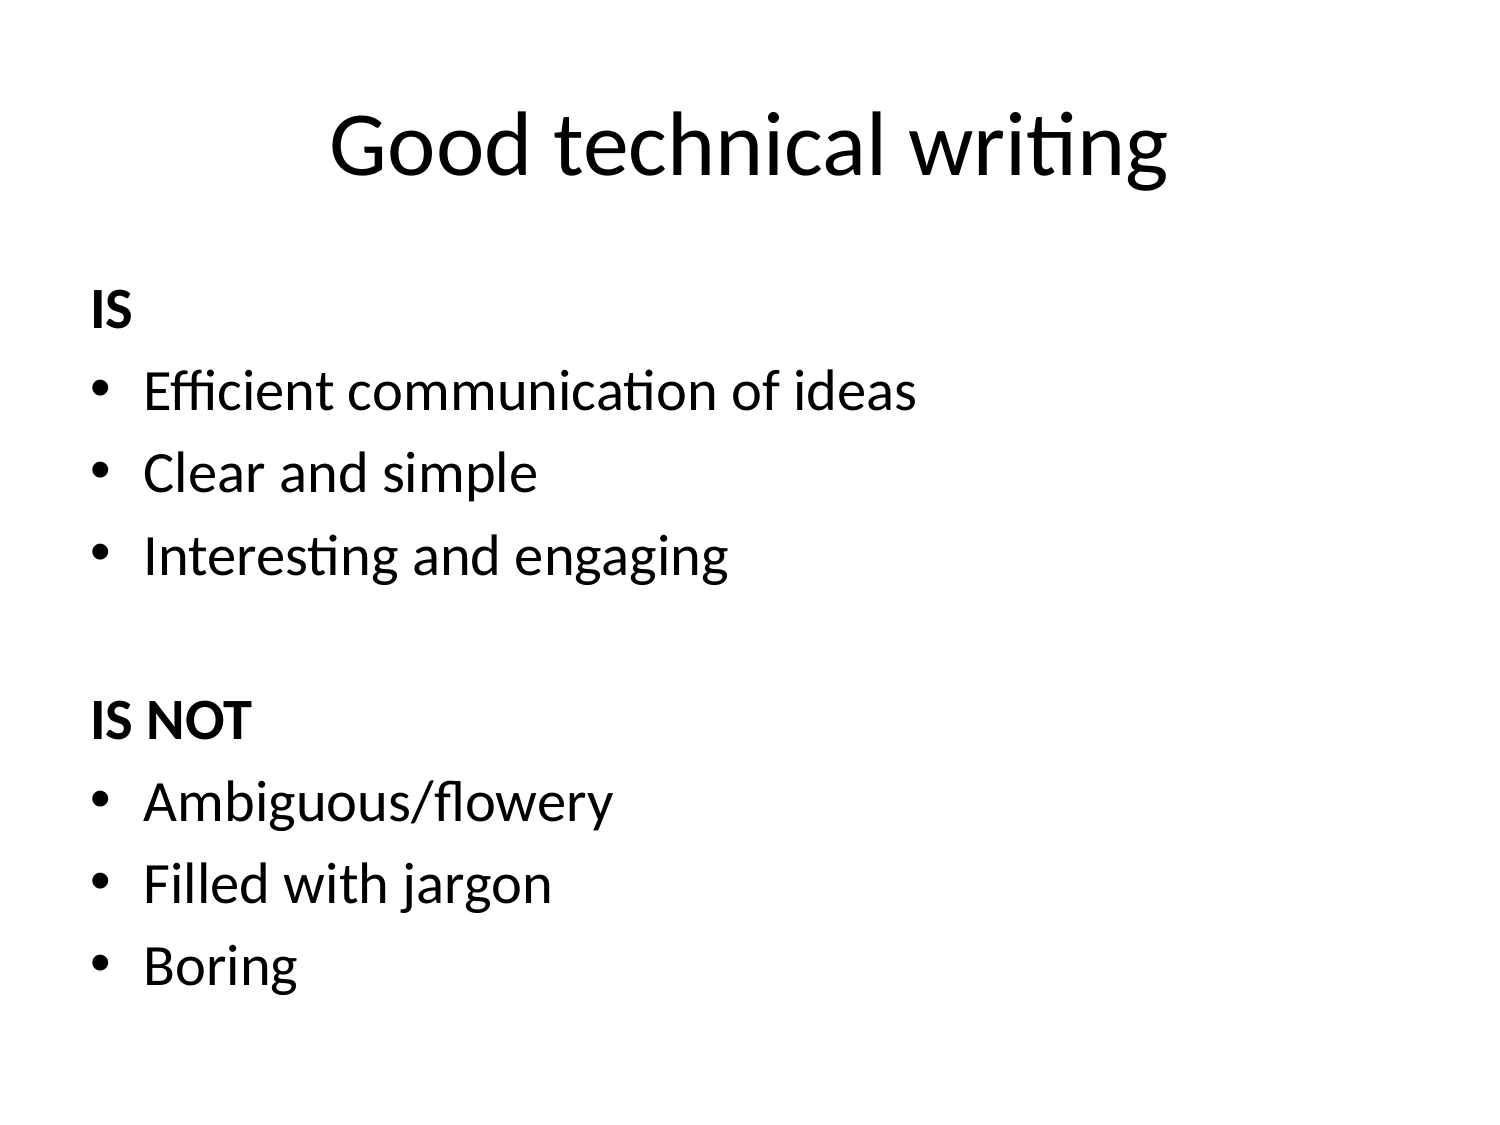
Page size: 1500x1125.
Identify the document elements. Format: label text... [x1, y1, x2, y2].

title Good technical writing [75, 45, 1425, 233]
list IS Efficient communication of ideas Clear and simple Interesting and engaging IS NOT Ambiguous/flowery Filled with jargon Boring [75, 262, 1425, 1005]
